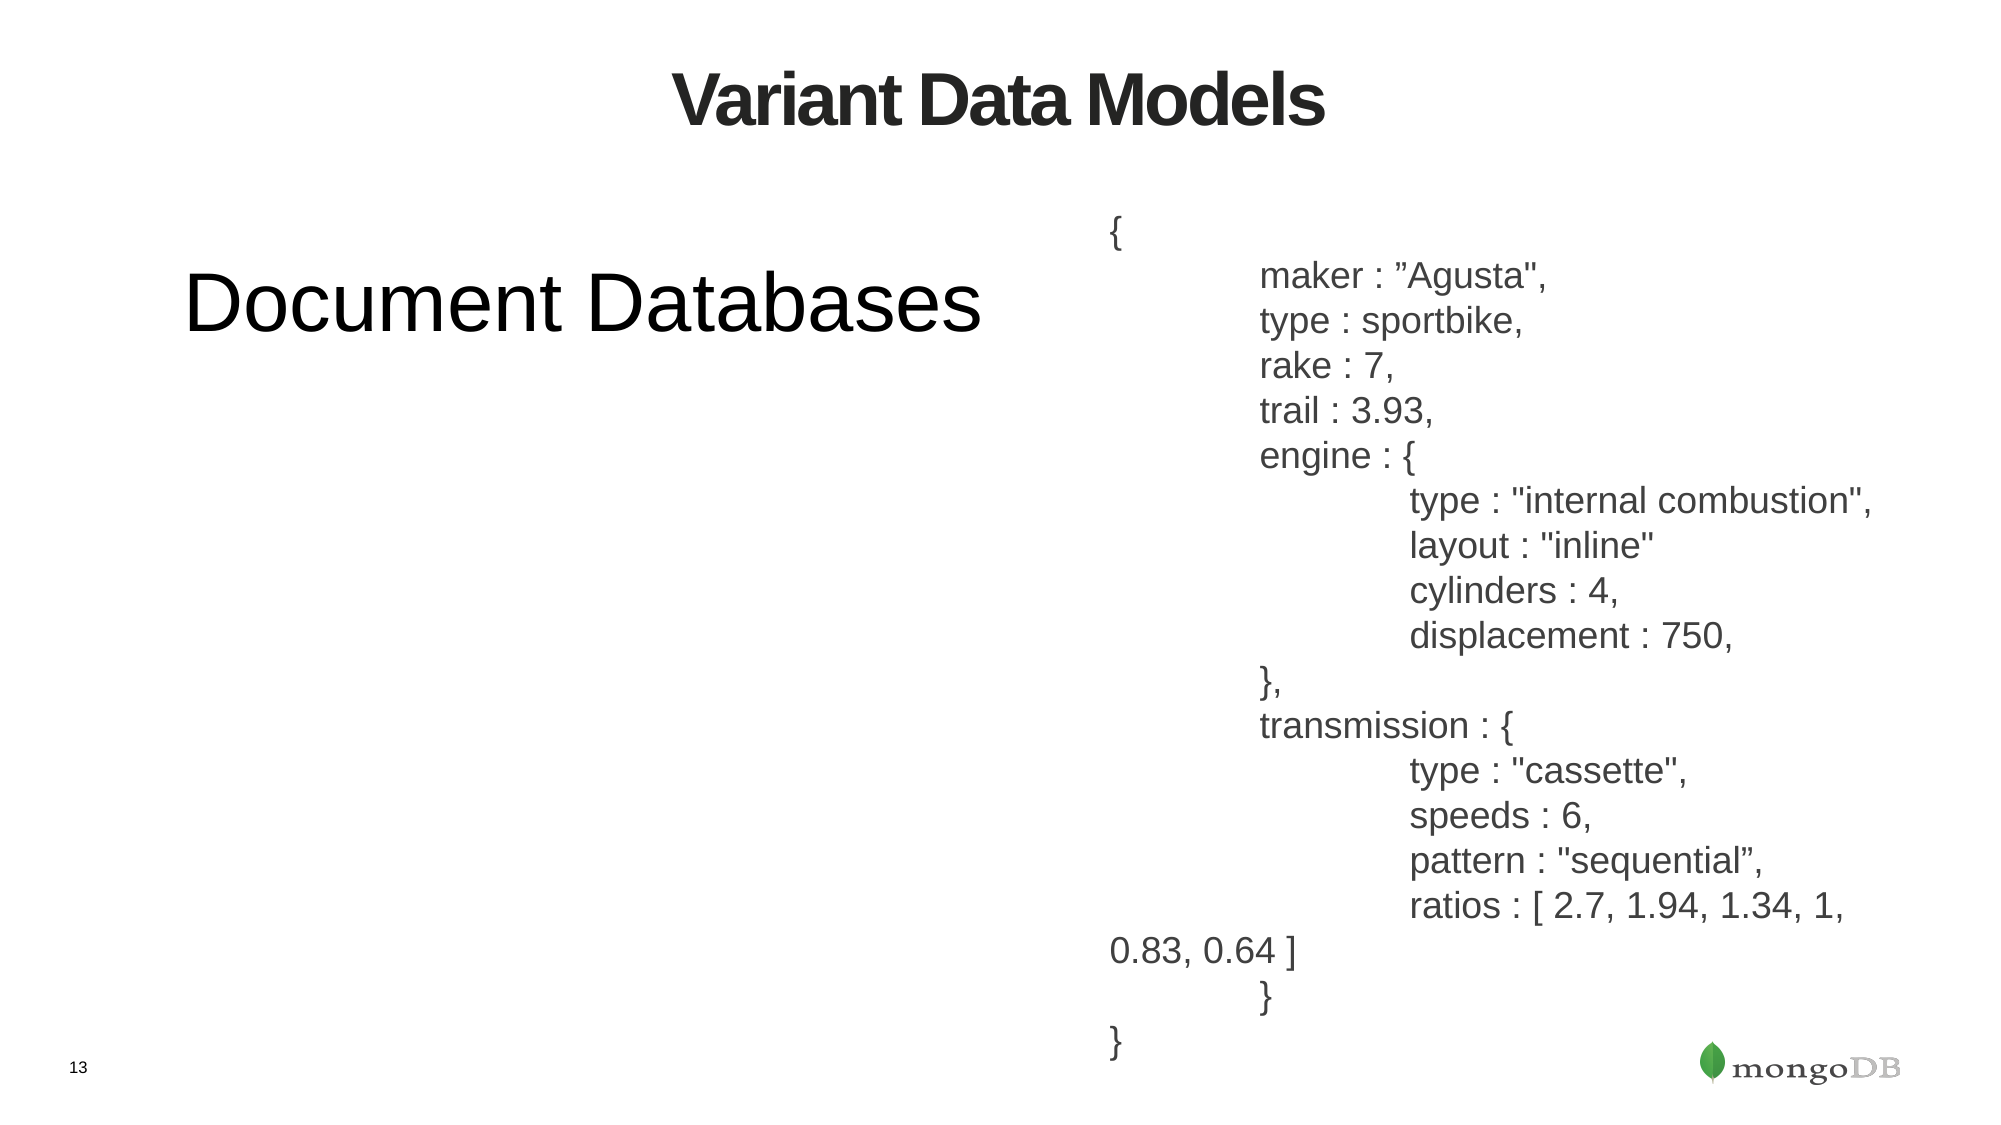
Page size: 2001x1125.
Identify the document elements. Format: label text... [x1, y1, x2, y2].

title Variant Data Models [99, 1, 1900, 190]
text_box { maker : ”Agusta", type : sportbike, rake : 7, trail : 3.93, engine : { type : "internal combustion", layout : "inline" cylinders : 4, displacement : 750, }, transmission : { type : "cassette", speeds : 6, pattern : "sequential”, ratios : [ 2.7, 1.94, 1.34, 1, 0.83, 0.64 ] } } [1094, 198, 1900, 1069]
text_box Document Databases [168, 240, 999, 356]
